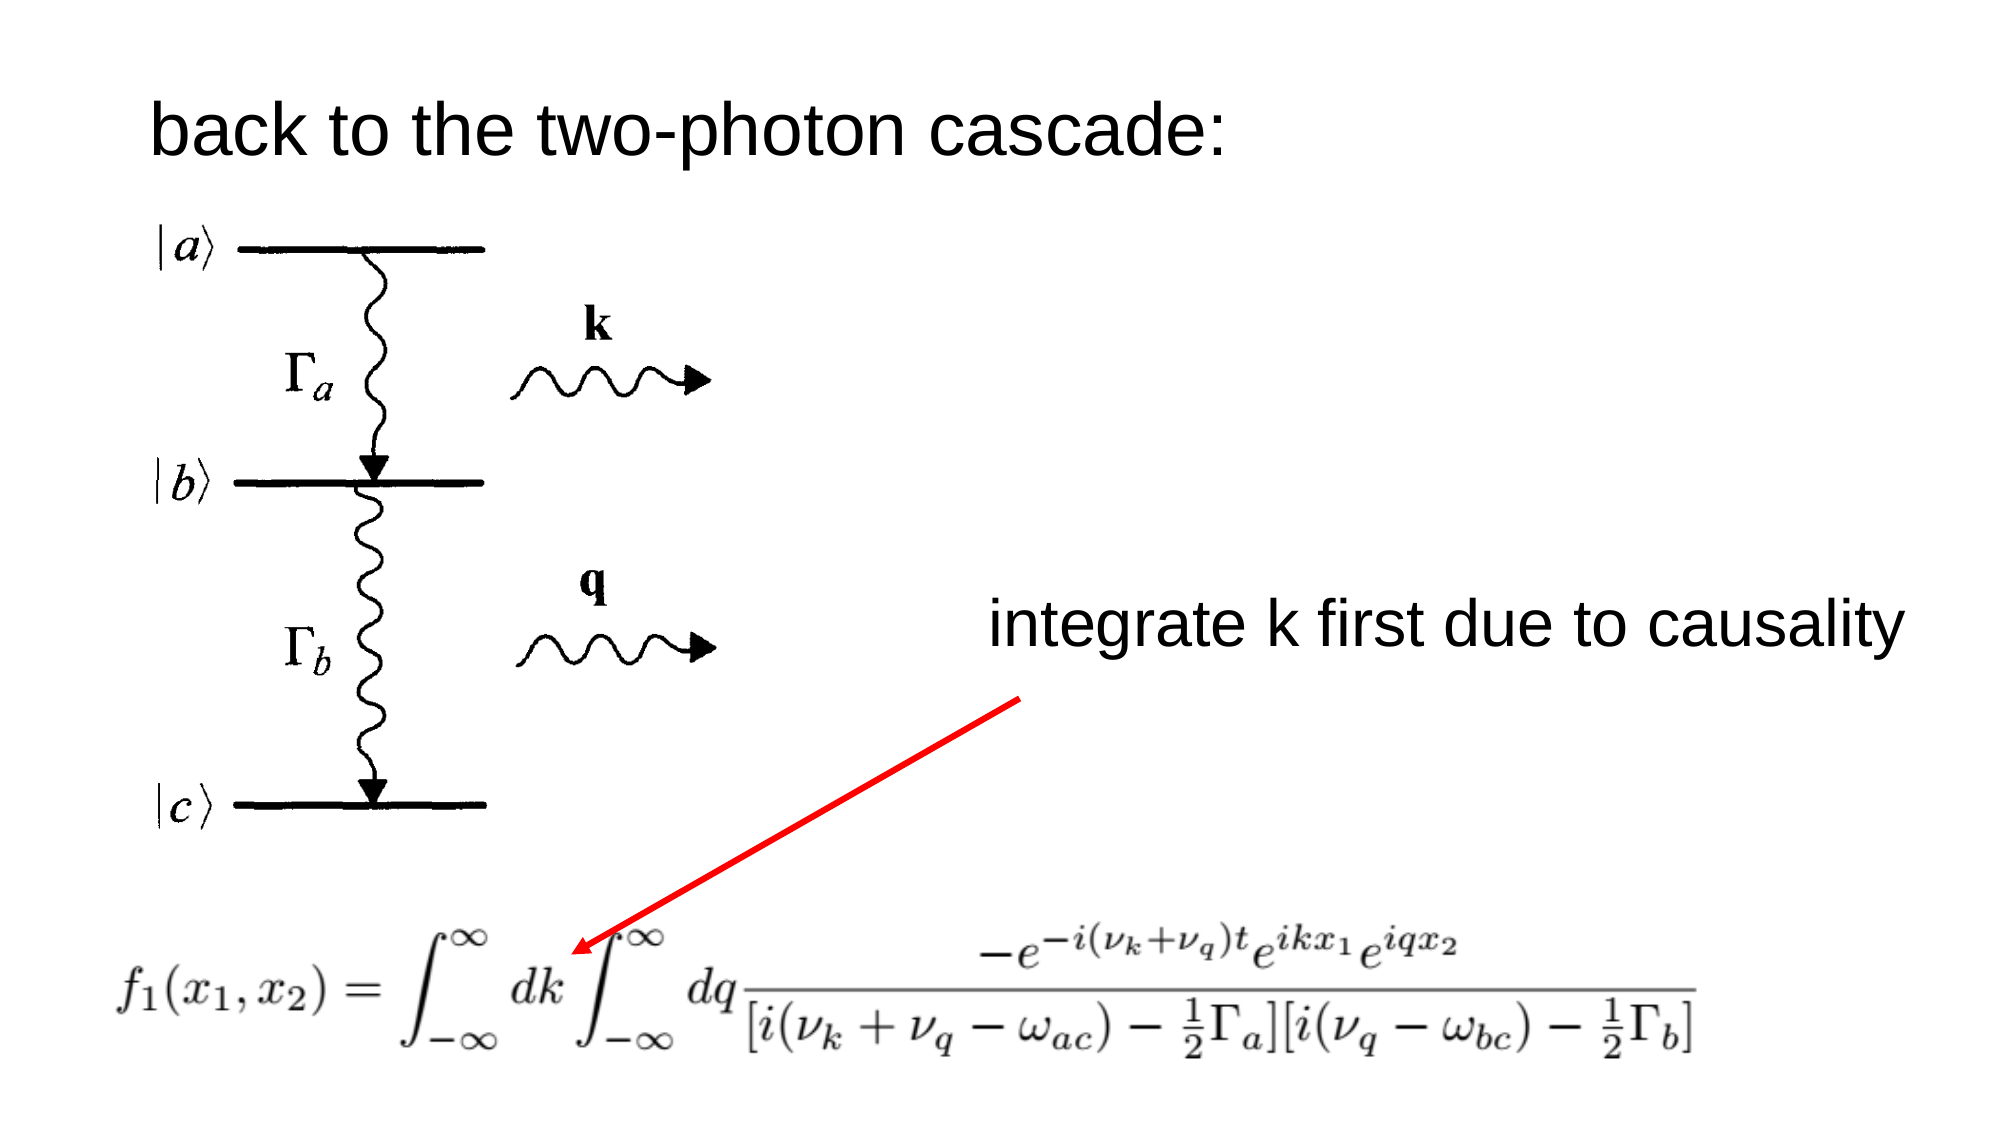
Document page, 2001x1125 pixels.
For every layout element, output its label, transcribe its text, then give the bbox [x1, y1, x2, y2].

picture [100, 896, 1730, 1081]
picture [129, 196, 830, 858]
text_box back to the two-photon cascade: [134, 72, 1245, 178]
text_box integrate k first due to causality [974, 572, 1923, 668]
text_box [571, 698, 1020, 955]
